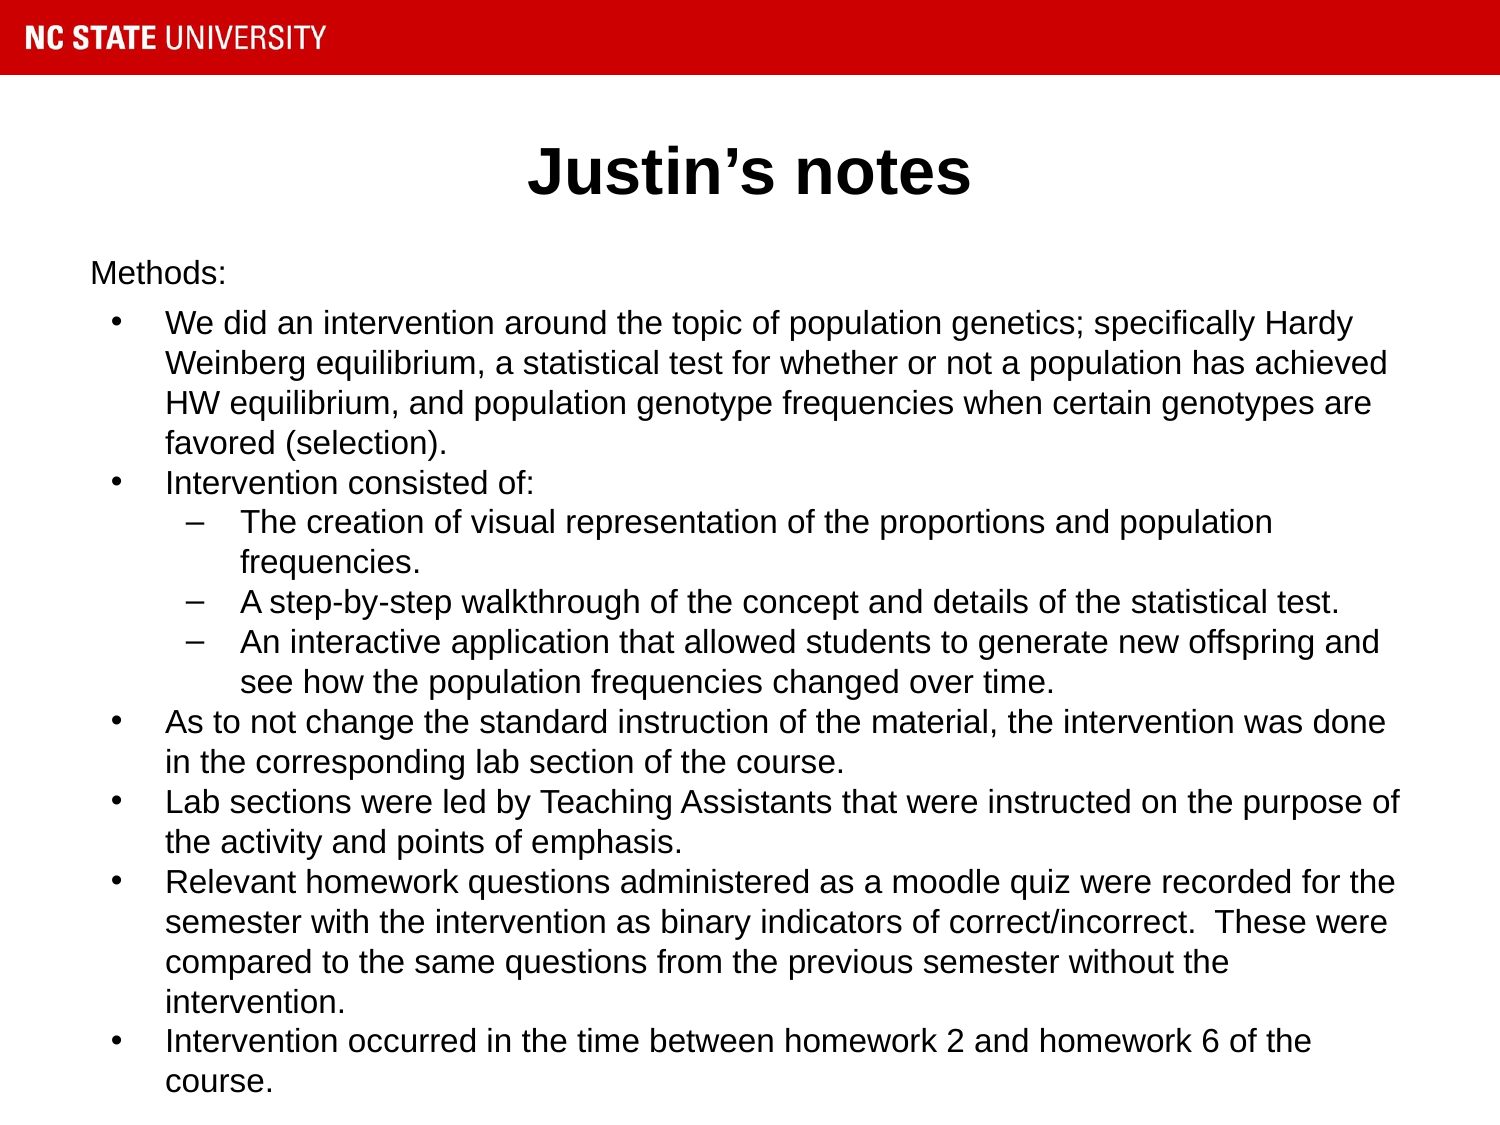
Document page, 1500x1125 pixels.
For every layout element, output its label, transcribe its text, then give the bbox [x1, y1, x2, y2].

list Methods: We did an intervention around the topic of population genetics; specifically Hardy Weinberg equilibrium, a statistical test for whether or not a population has achieved HW equilibrium, and population genotype frequencies when certain genotypes are favored (selection). Intervention consisted of: The creation of visual representation of the proportions and population frequencies. A step-by-step walkthrough of the concept and details of the statistical test. An interactive application that allowed students to generate new offspring and see how the population frequencies changed over time. As to not change the standard instruction of the material, the intervention was done in the corresponding lab section of the course. Lab sections were led by Teaching Assistants that were instructed on the purpose of the activity and points of emphasis. Relevant homework questions administered as a moodle quiz were recorded for the semester with the intervention as binary indicators of correct/incorrect. These were compared to the same questions from the previous semester without the intervention. Intervention occurred in the time between homework 2 and homework 6 of the course. [75, 236, 1425, 1005]
picture [0, 0, 1500, 75]
title Justin’s notes [75, 80, 1425, 236]
